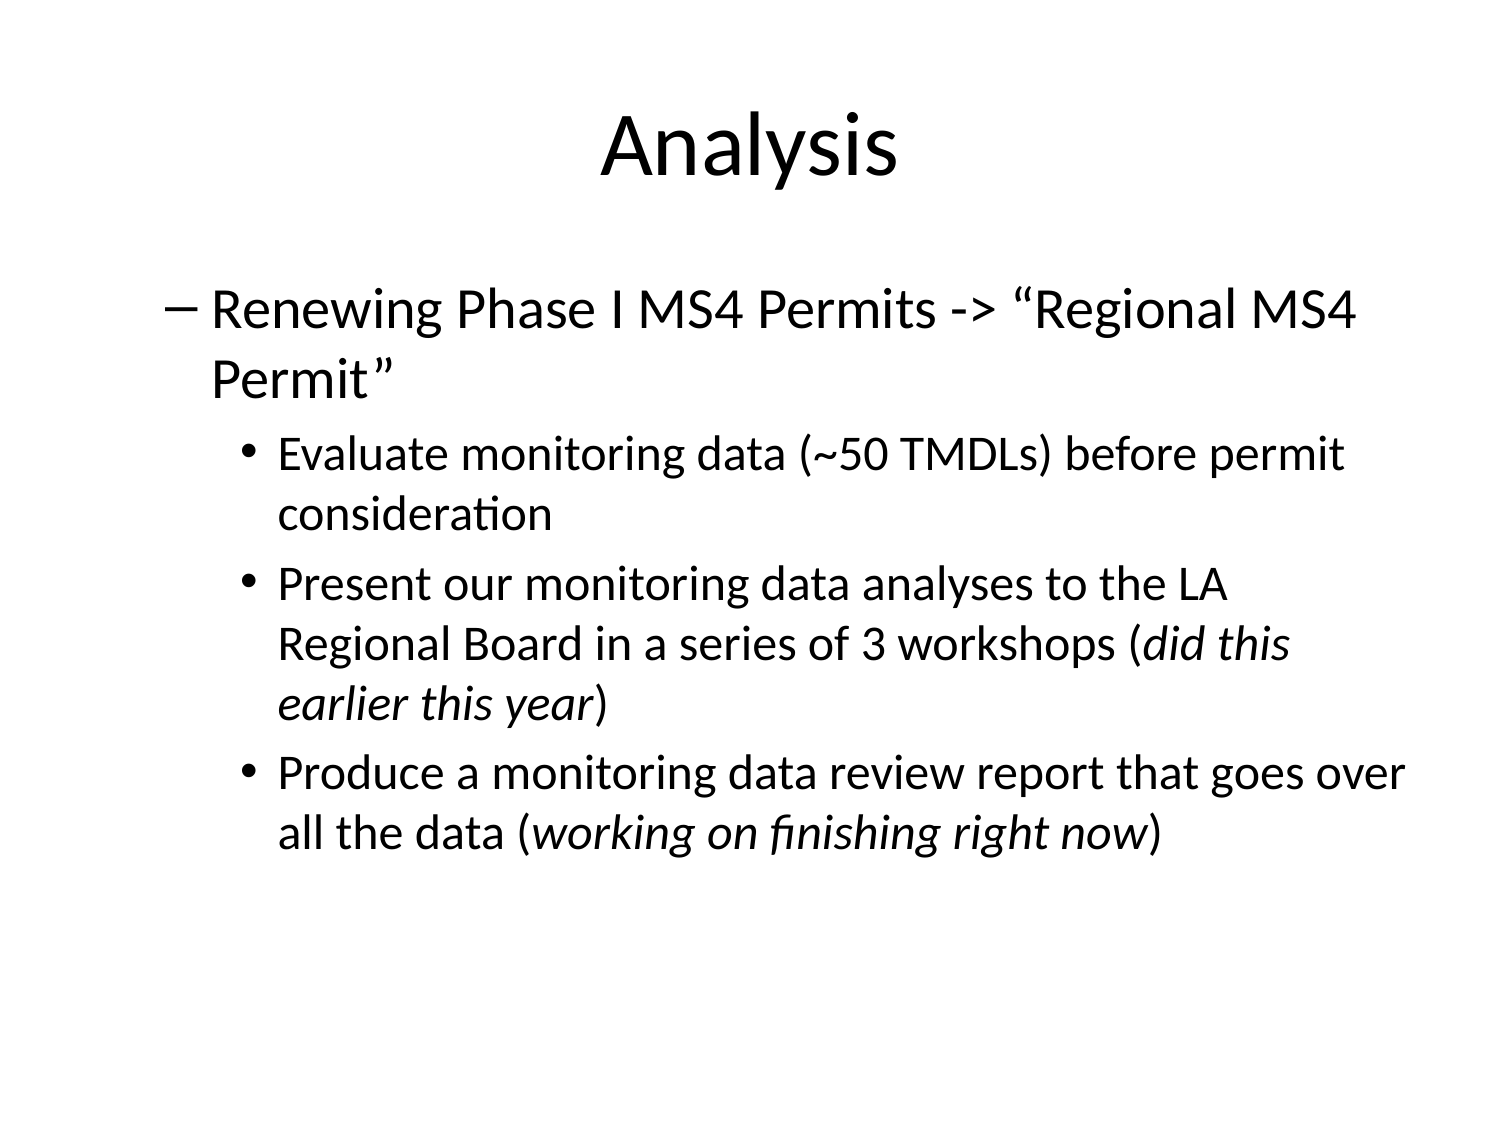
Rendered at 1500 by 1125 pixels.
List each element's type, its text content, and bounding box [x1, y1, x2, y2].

title Analysis [75, 45, 1425, 233]
list Renewing Phase I MS4 Permits -> “Regional MS4 Permit” Evaluate monitoring data (~50 TMDLs) before permit consideration Present our monitoring data analyses to the LA Regional Board in a series of 3 workshops (did this earlier this year) Produce a monitoring data review report that goes over all the data (working on finishing right now) [75, 262, 1425, 1005]
